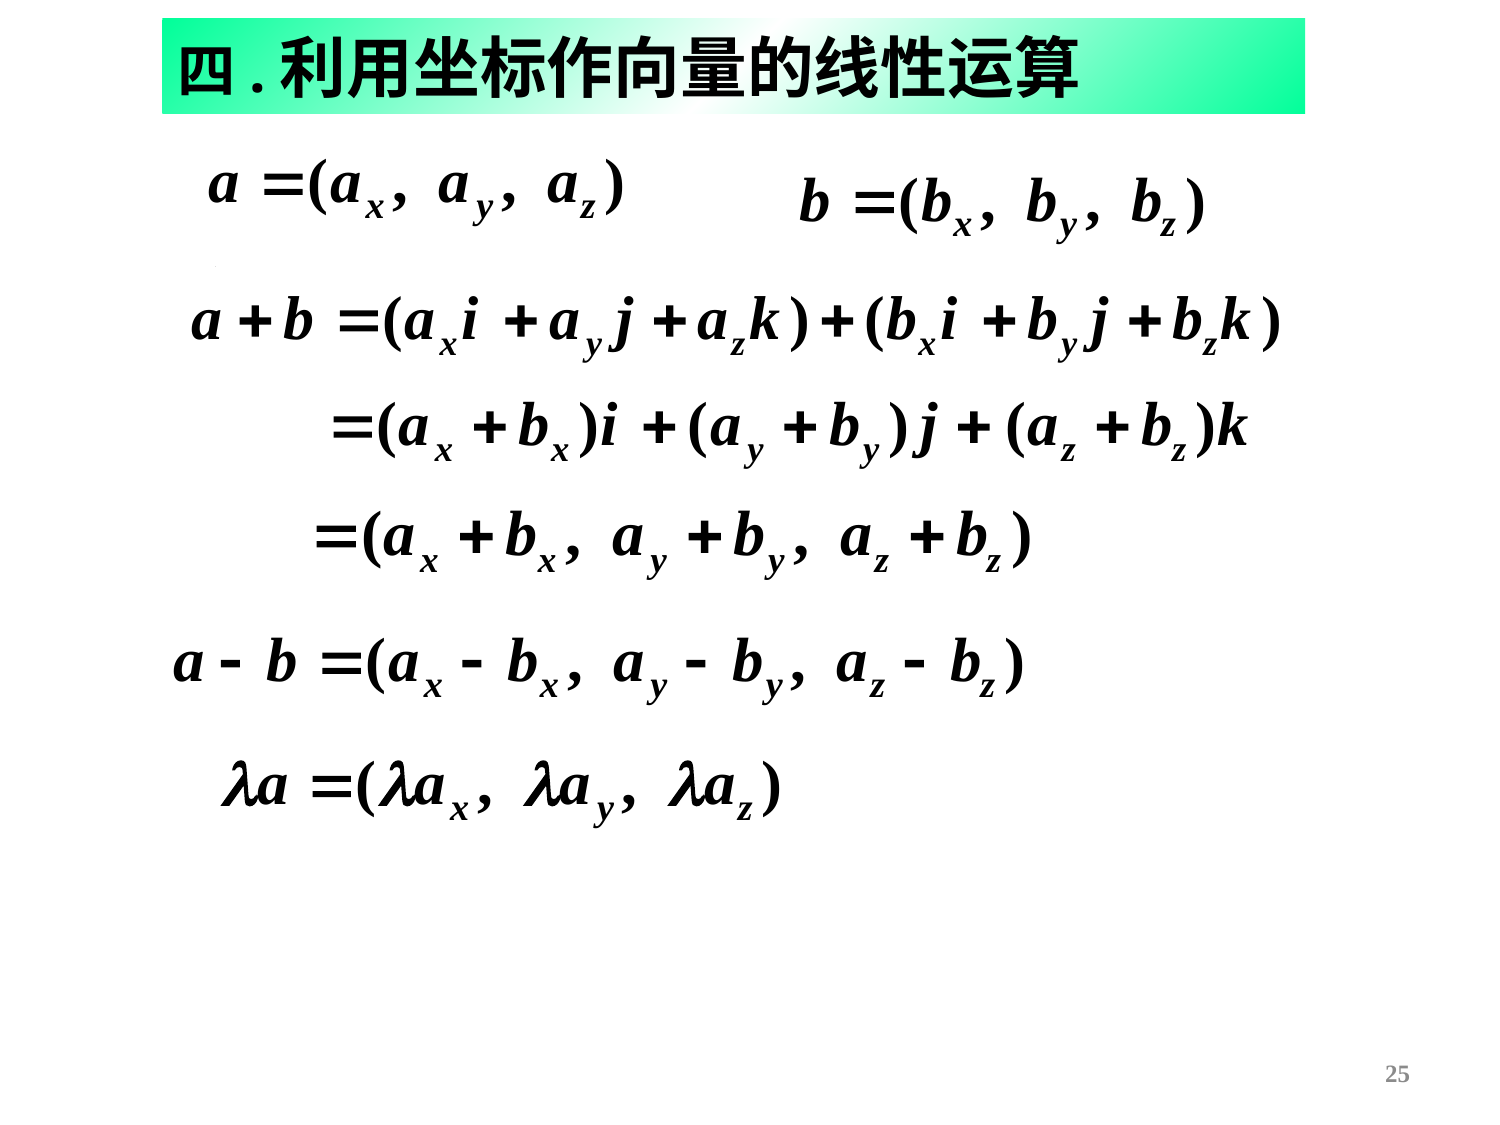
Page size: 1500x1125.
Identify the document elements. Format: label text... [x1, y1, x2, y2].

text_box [182, 266, 1294, 376]
slide_number 25 [1074, 1042, 1425, 1103]
text_box 四.利用坐标作向量的线性运算 [162, 18, 1306, 114]
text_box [796, 160, 1208, 251]
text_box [170, 621, 1029, 711]
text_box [324, 384, 1258, 475]
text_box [206, 148, 629, 232]
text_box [218, 750, 787, 835]
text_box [300, 491, 1046, 593]
